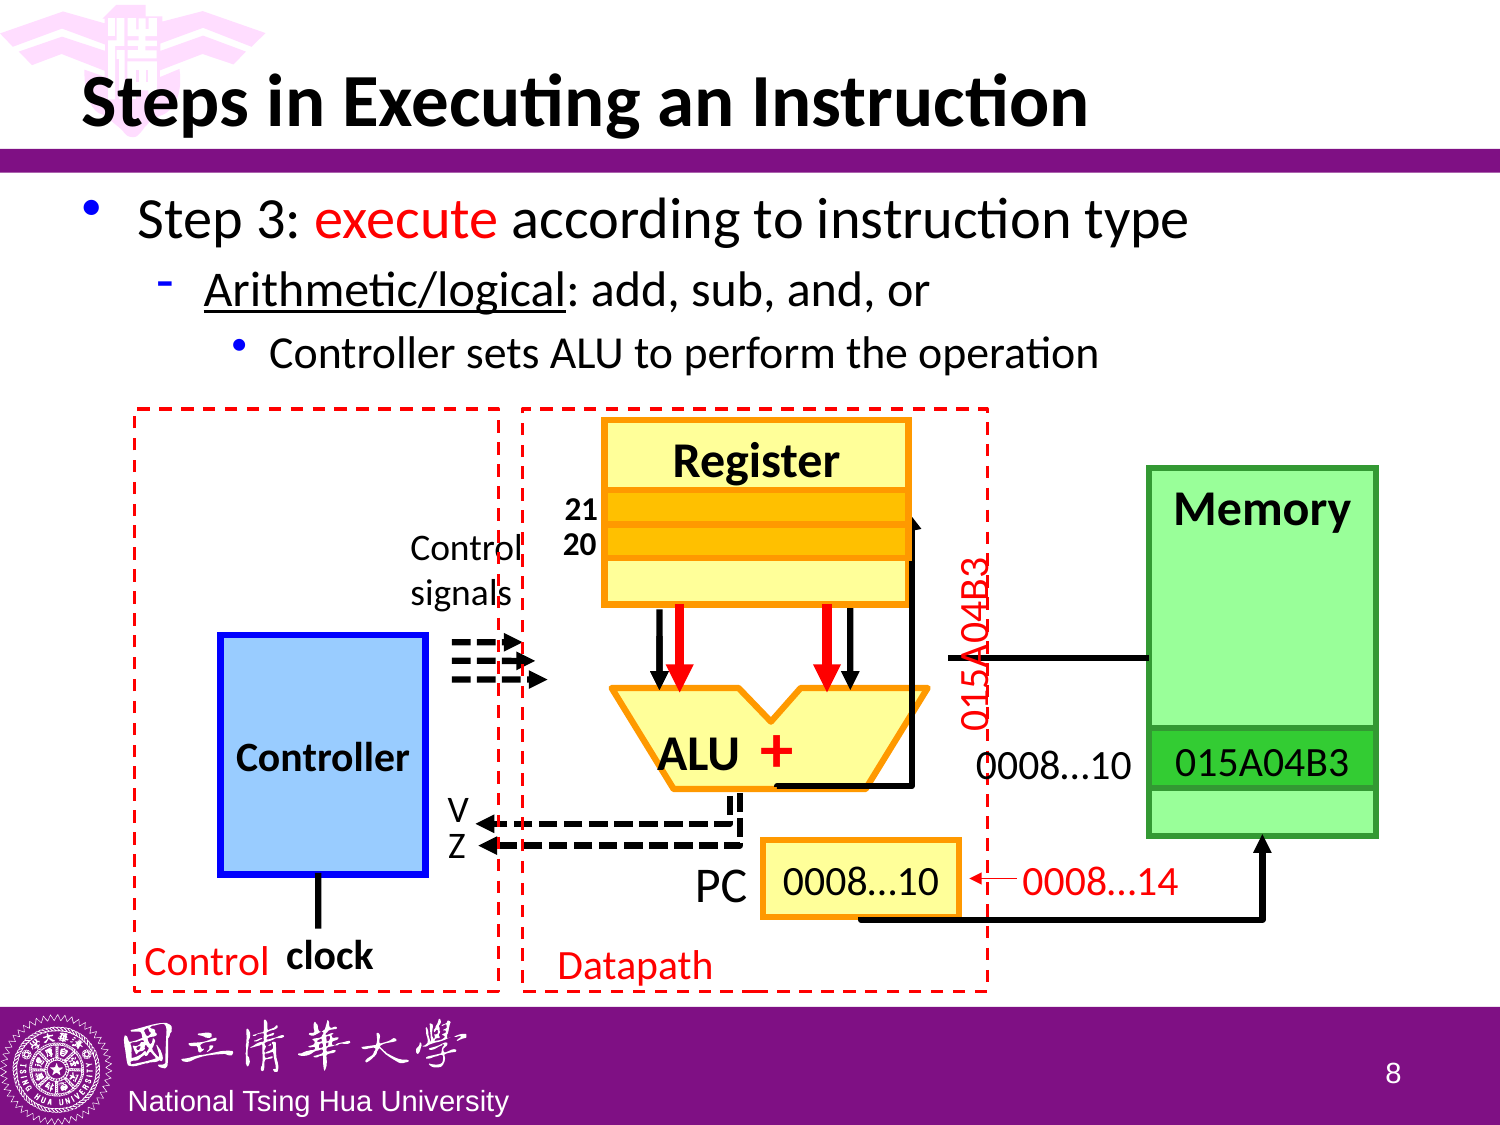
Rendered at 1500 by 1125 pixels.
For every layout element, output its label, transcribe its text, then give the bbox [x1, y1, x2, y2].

text_box Memory [1148, 789, 1376, 836]
text_box PC [680, 845, 763, 920]
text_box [969, 840, 1199, 917]
text_box ALU [642, 713, 756, 789]
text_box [1020, 917, 1104, 1077]
text_box 015A04B3 [938, 658, 1000, 759]
text_box 015A04B3 [938, 531, 1000, 657]
text_box [509, 636, 522, 649]
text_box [547, 515, 909, 571]
text_box [522, 408, 988, 992]
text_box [705, 583, 981, 716]
list Step 3: execute according to instruction type Arithmetic/logical: add, sub, and, or Controller sets ALU to perform the operation [66, 172, 1436, 1003]
slide_number 7 [1104, 1021, 1417, 1097]
text_box Control signals [499, 515, 522, 620]
text_box 0008…10 [1104, 730, 1148, 795]
text_box 0008…10 [961, 730, 1020, 795]
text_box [588, 682, 617, 688]
text_box + [756, 716, 809, 787]
text_box [134, 408, 499, 992]
title Steps in Executing an Instruction [66, 37, 1436, 149]
text_box Datapath [542, 930, 729, 996]
text_box Control [129, 925, 285, 991]
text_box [549, 479, 909, 536]
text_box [1020, 674, 1104, 840]
text_box clock [239, 992, 421, 1000]
text_box 015A04B3 [1148, 727, 1376, 789]
text_box Memory [1148, 467, 1376, 727]
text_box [582, 688, 636, 950]
